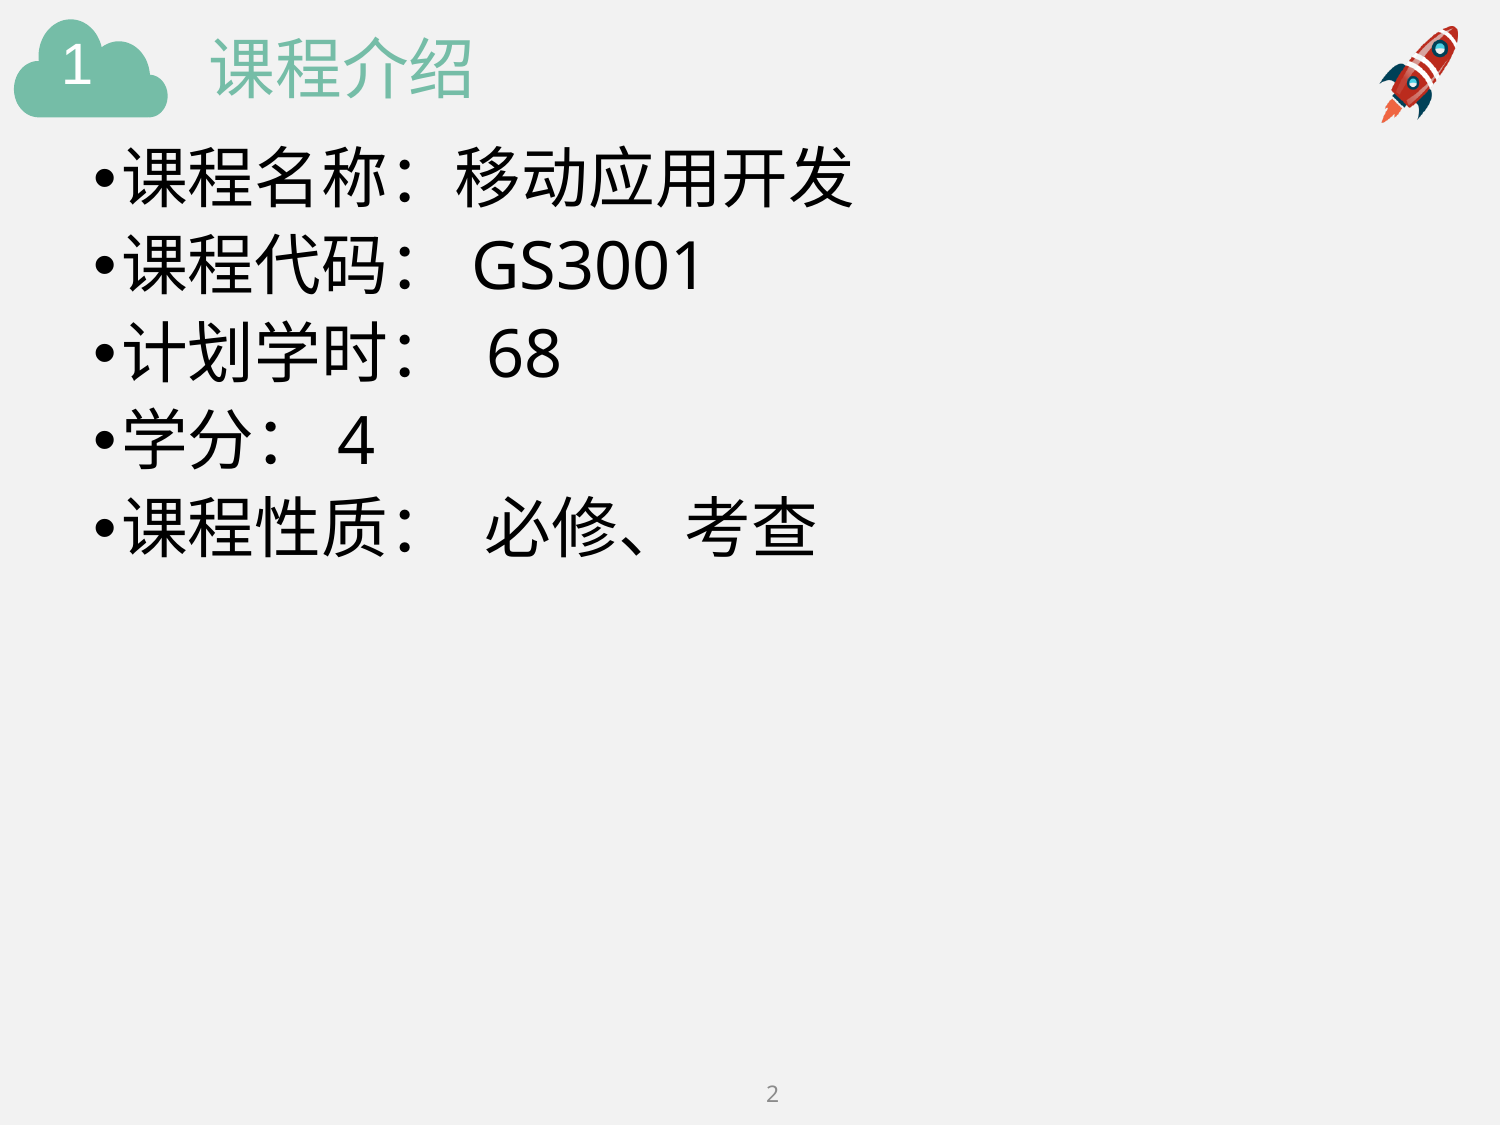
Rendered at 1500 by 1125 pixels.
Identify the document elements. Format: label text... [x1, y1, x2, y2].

slide_number 2 [712, 1064, 833, 1125]
list 课程名称：移动应用开发 课程代码：GS3001 计划学时： 68 学分：4 课程性质： 必修、考查 [78, 137, 1416, 1066]
title 课程介绍 [193, 17, 1355, 127]
picture [1379, 26, 1458, 123]
